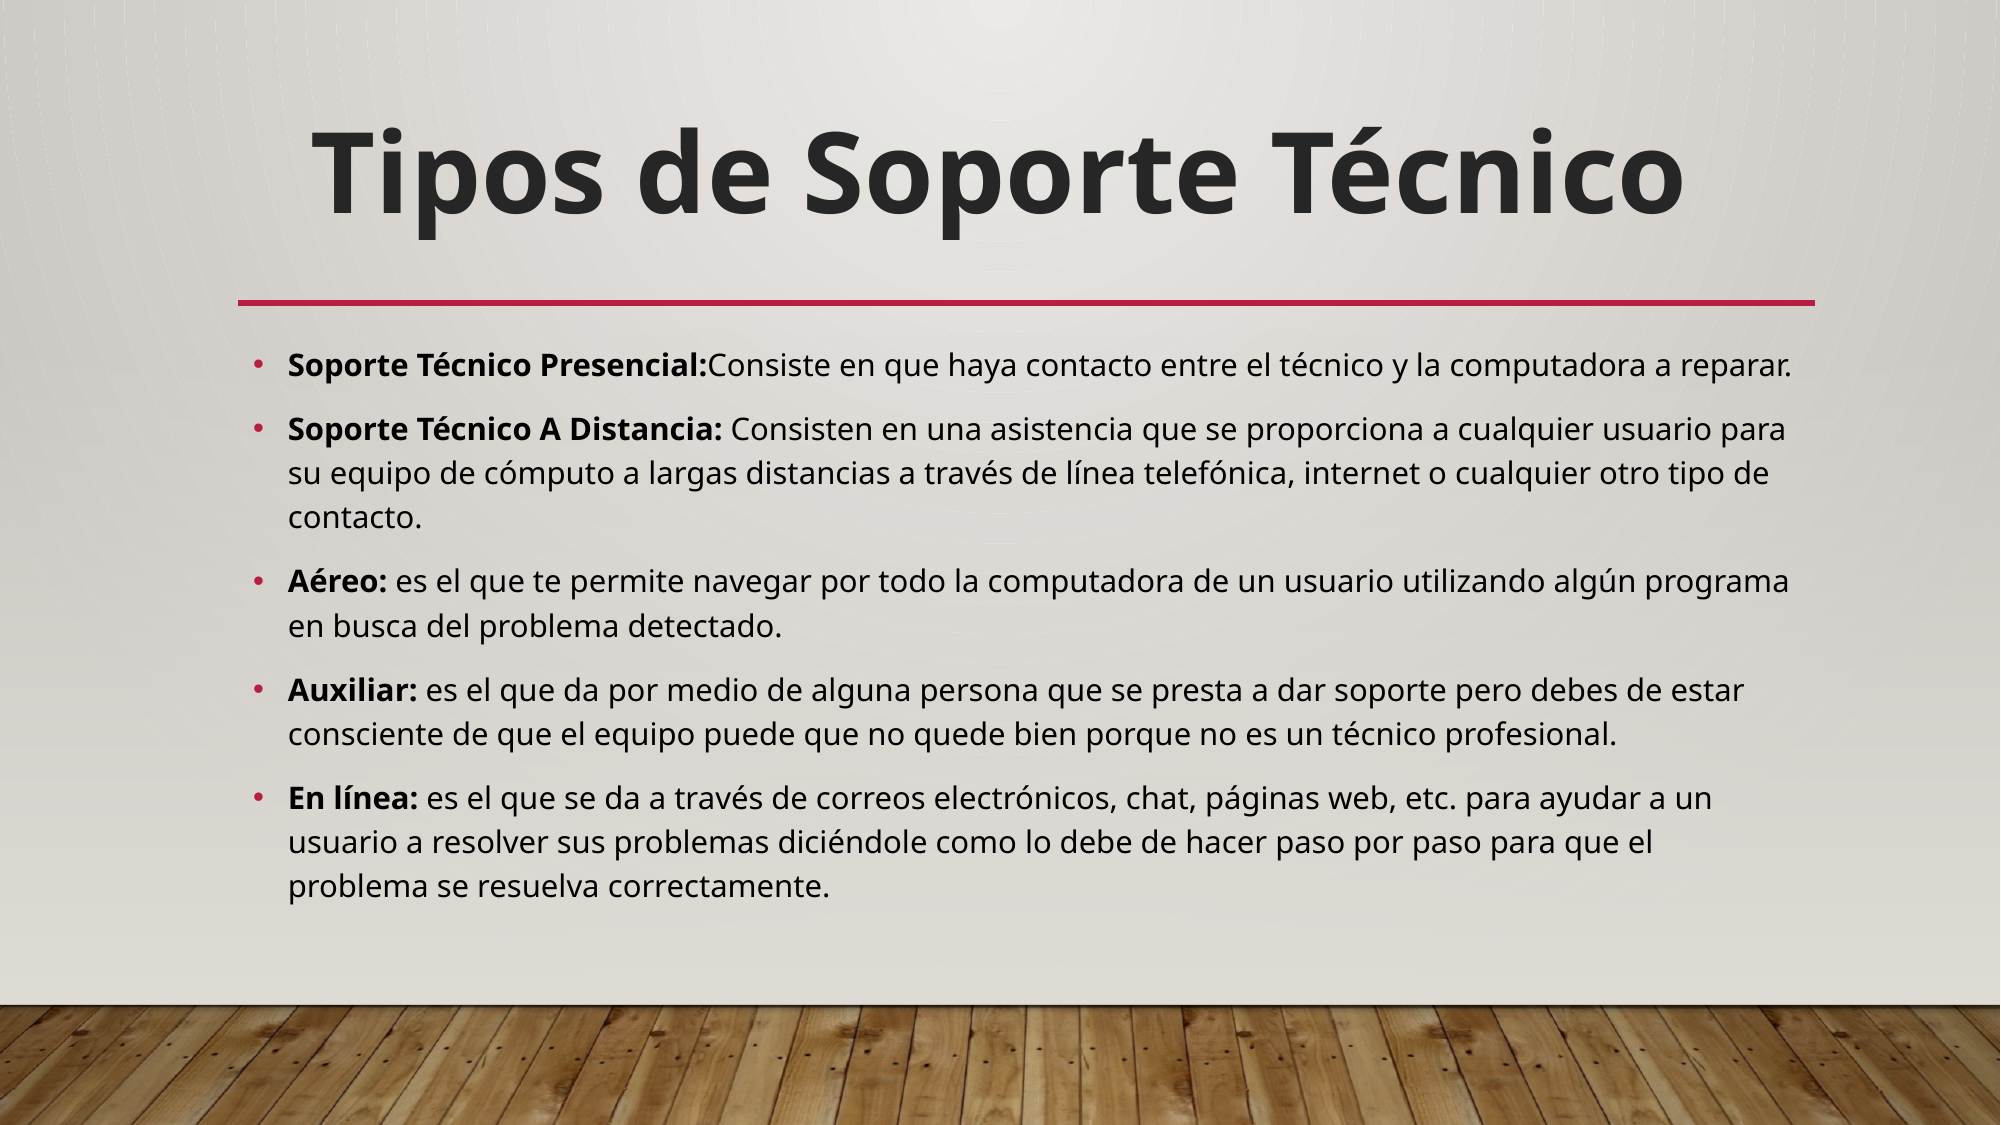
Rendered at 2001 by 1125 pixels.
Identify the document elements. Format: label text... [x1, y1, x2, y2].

text_box Tipos de Soporte Técnico [295, 93, 1705, 244]
list Soporte Técnico Presencial:Consiste en que haya contacto entre el técnico y la computadora a reparar. Soporte Técnico A Distancia: Consisten en una asistencia que se proporciona a cualquier usuario para su equipo de cómputo a largas distancias a través de línea telefónica, internet o cualquier otro tipo de contacto. Aéreo: es el que te permite navegar por todo la computadora de un usuario utilizando algún programa en busca del problema detectado. Auxiliar: es el que da por medio de alguna persona que se presta a dar soporte pero debes de estar consciente de que el equipo puede que no quede bien porque no es un técnico profesional. En línea: es el que se da a través de correos electrónicos, chat, páginas web, etc. para ayudar a un usuario a resolver sus problemas diciéndole como lo debe de hacer paso por paso para que el problema se resuelva correctamente. [238, 330, 1814, 956]
picture [0, 1005, 2000, 1125]
